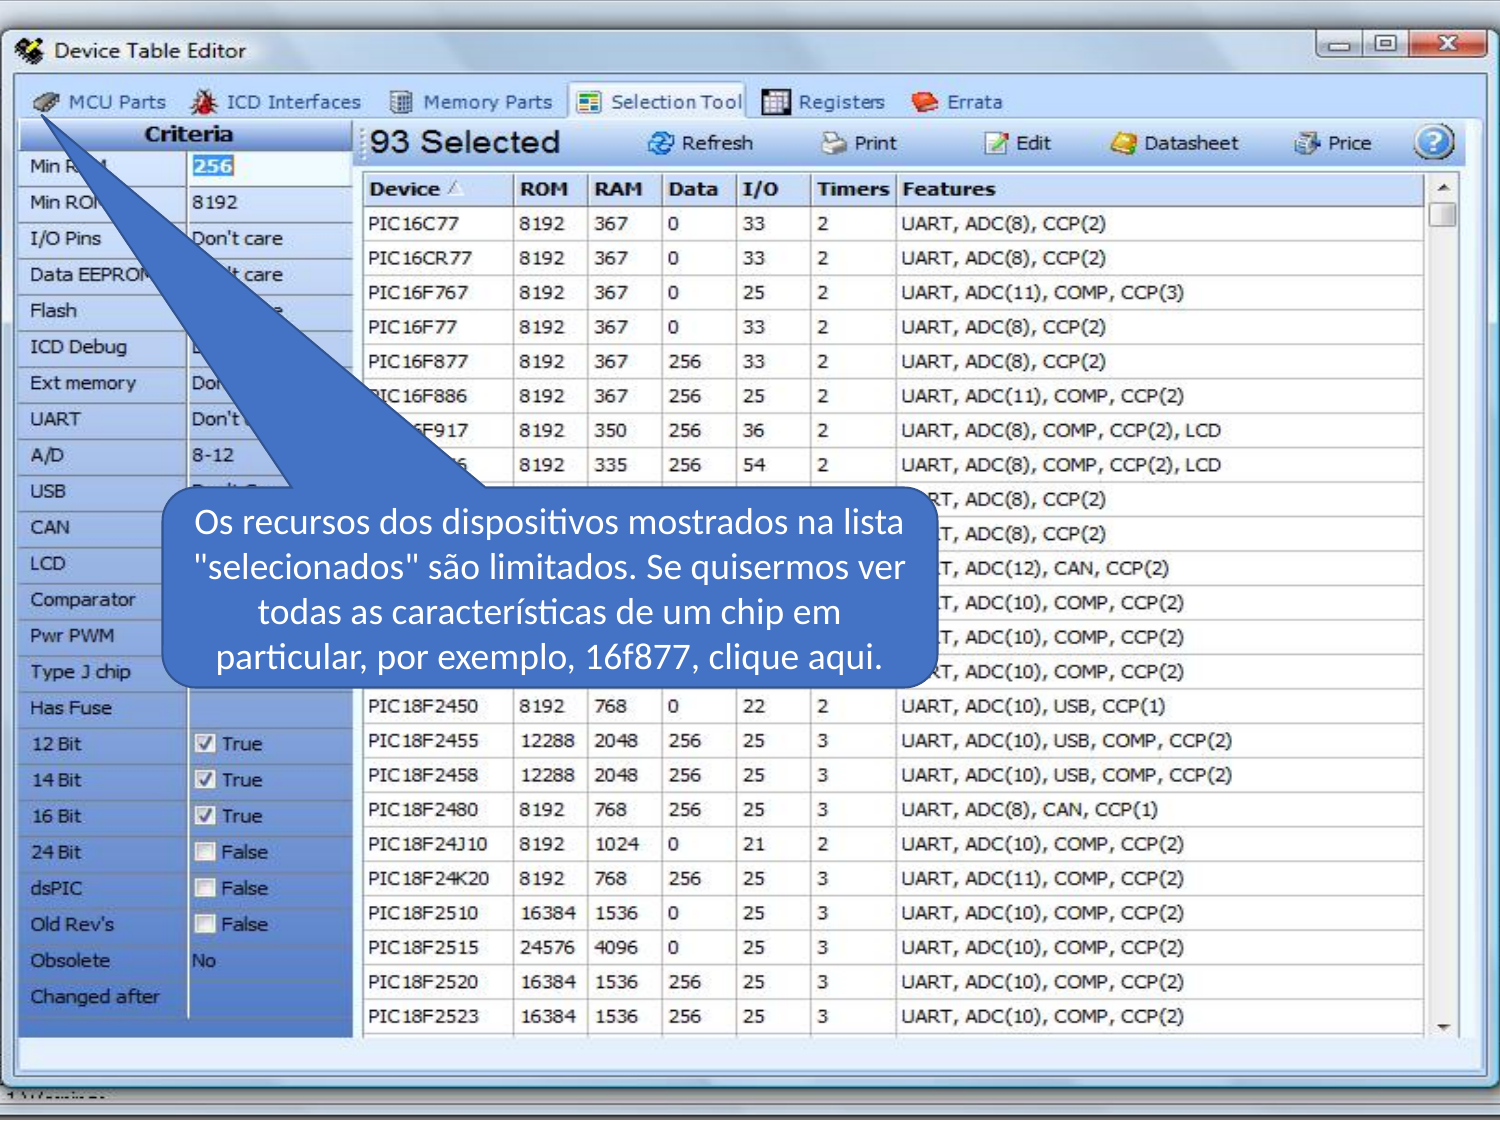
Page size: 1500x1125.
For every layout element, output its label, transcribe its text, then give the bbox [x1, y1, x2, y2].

footer COLLEGE OF AERONAUTICAL ENGEENERING CAE [487, 1120, 1188, 1125]
picture [0, 0, 1500, 1120]
